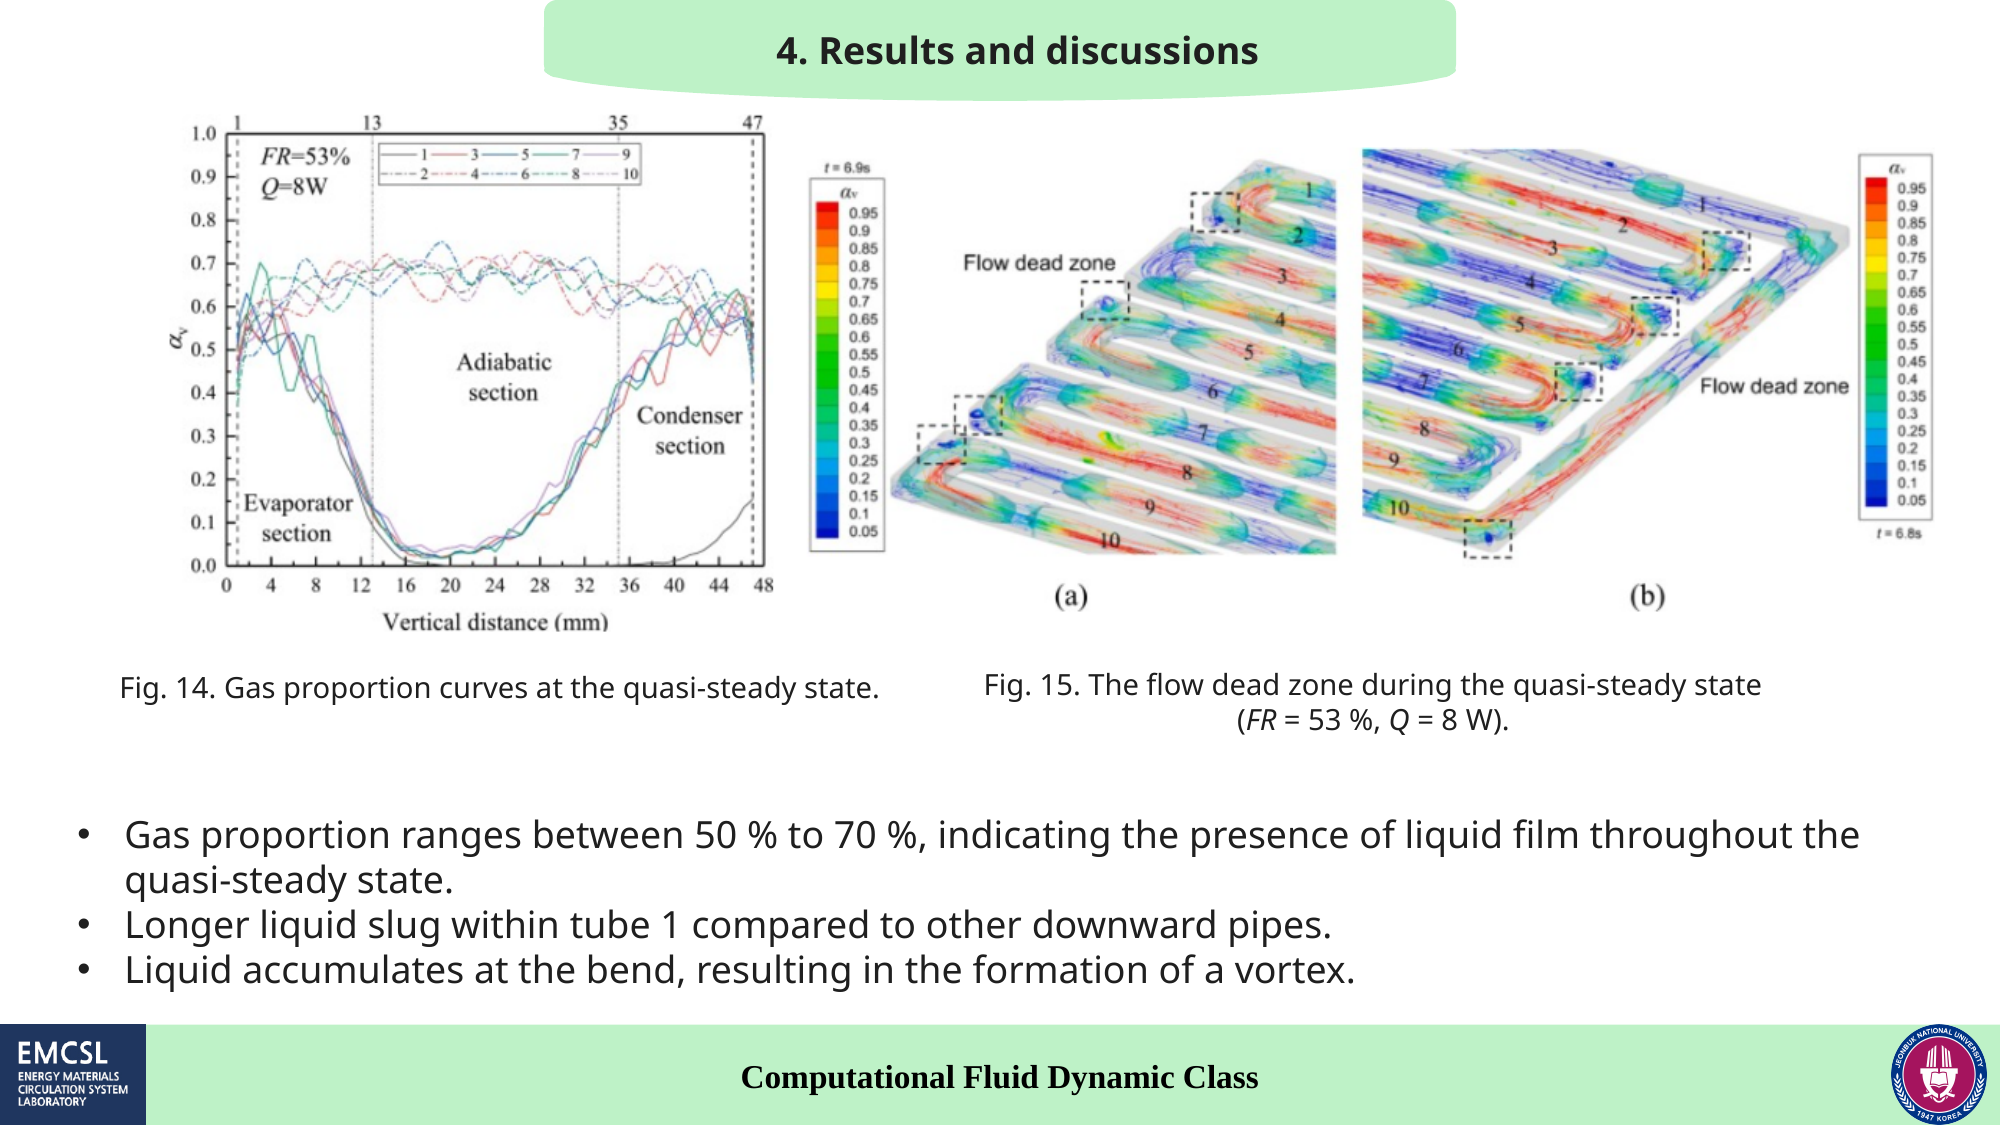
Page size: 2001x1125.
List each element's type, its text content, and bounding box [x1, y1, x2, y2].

picture [1891, 1024, 1987, 1125]
text_box Gas proportion ranges between 50 % to 70 %, indicating the presence of liquid film throughout the quasi-steady state. Longer liquid slug within tube 1 compared to other downward pipes. Liquid accumulates at the bend, resulting in the formation of a vortex. [62, 803, 1938, 999]
picture [0, 1024, 146, 1125]
text_box 4. Results and discussions [518, 19, 1519, 79]
text_box Fig. 15. The flow dead zone during the quasi-steady state (FR = 53 %, Q = 8 W). [873, 659, 1874, 744]
text_box Fig. 14. Gas proportion curves at the quasi-steady state. [0, 661, 873, 712]
picture [157, 103, 1952, 663]
